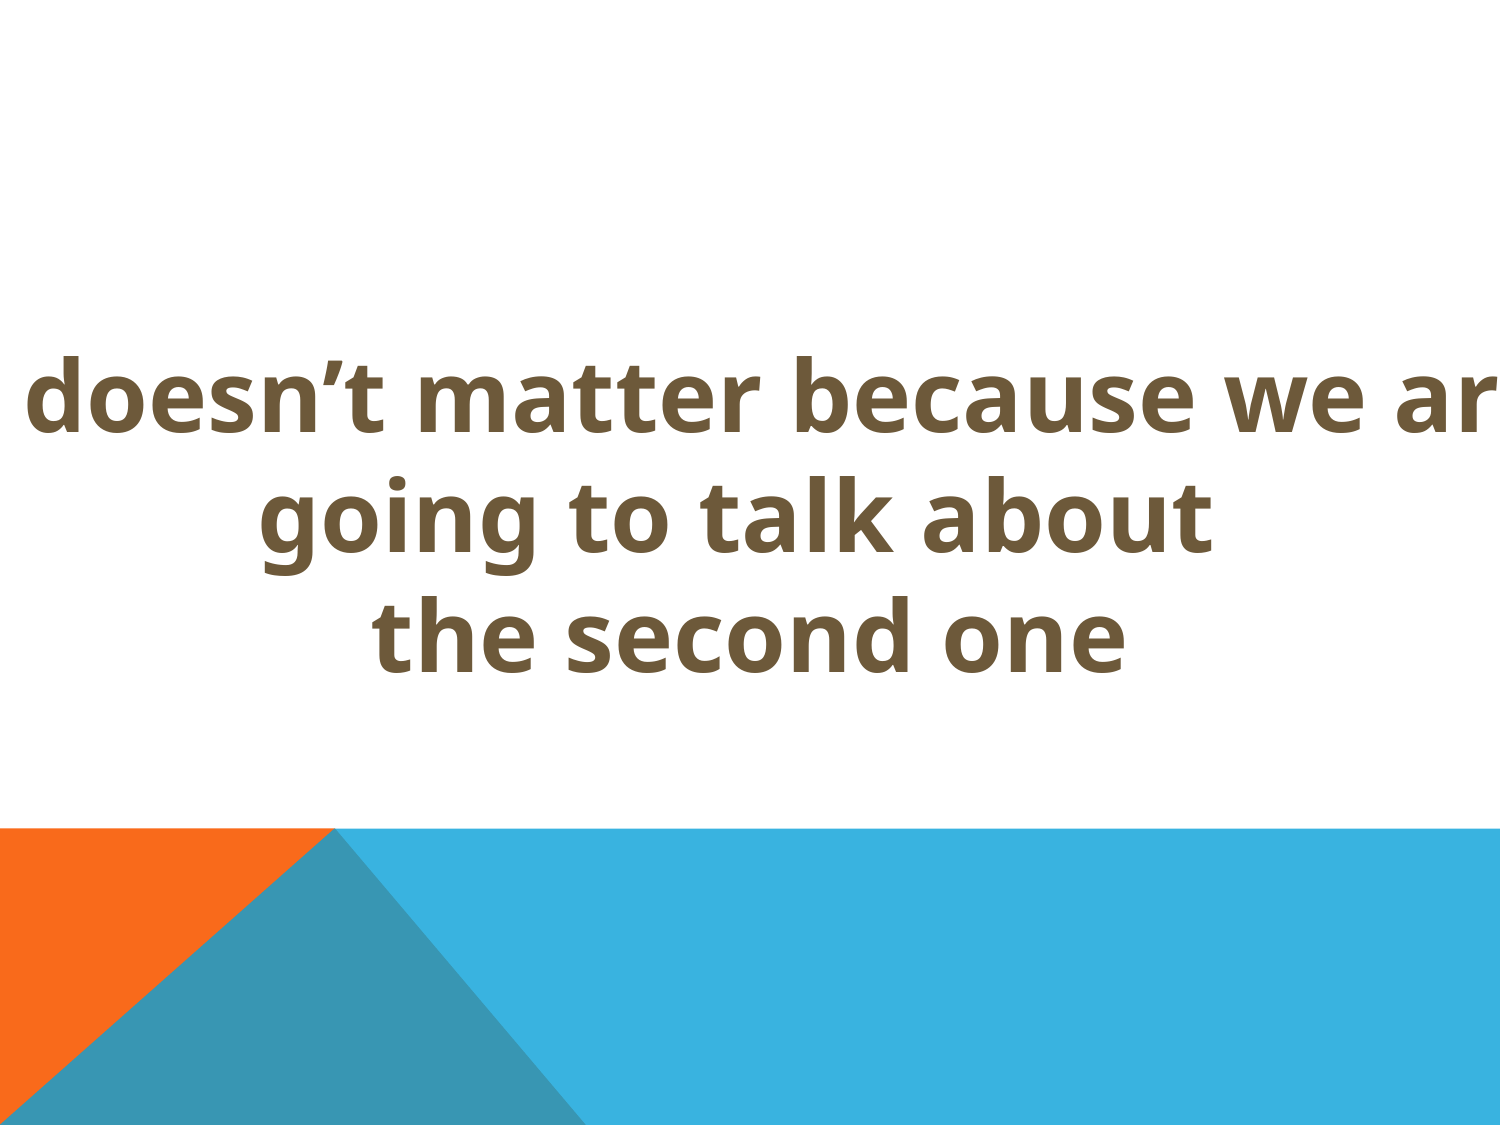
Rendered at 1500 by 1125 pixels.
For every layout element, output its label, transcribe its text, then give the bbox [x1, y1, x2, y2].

text_box It doesn’t matter because we are going to talk about the second one [0, 324, 1500, 700]
